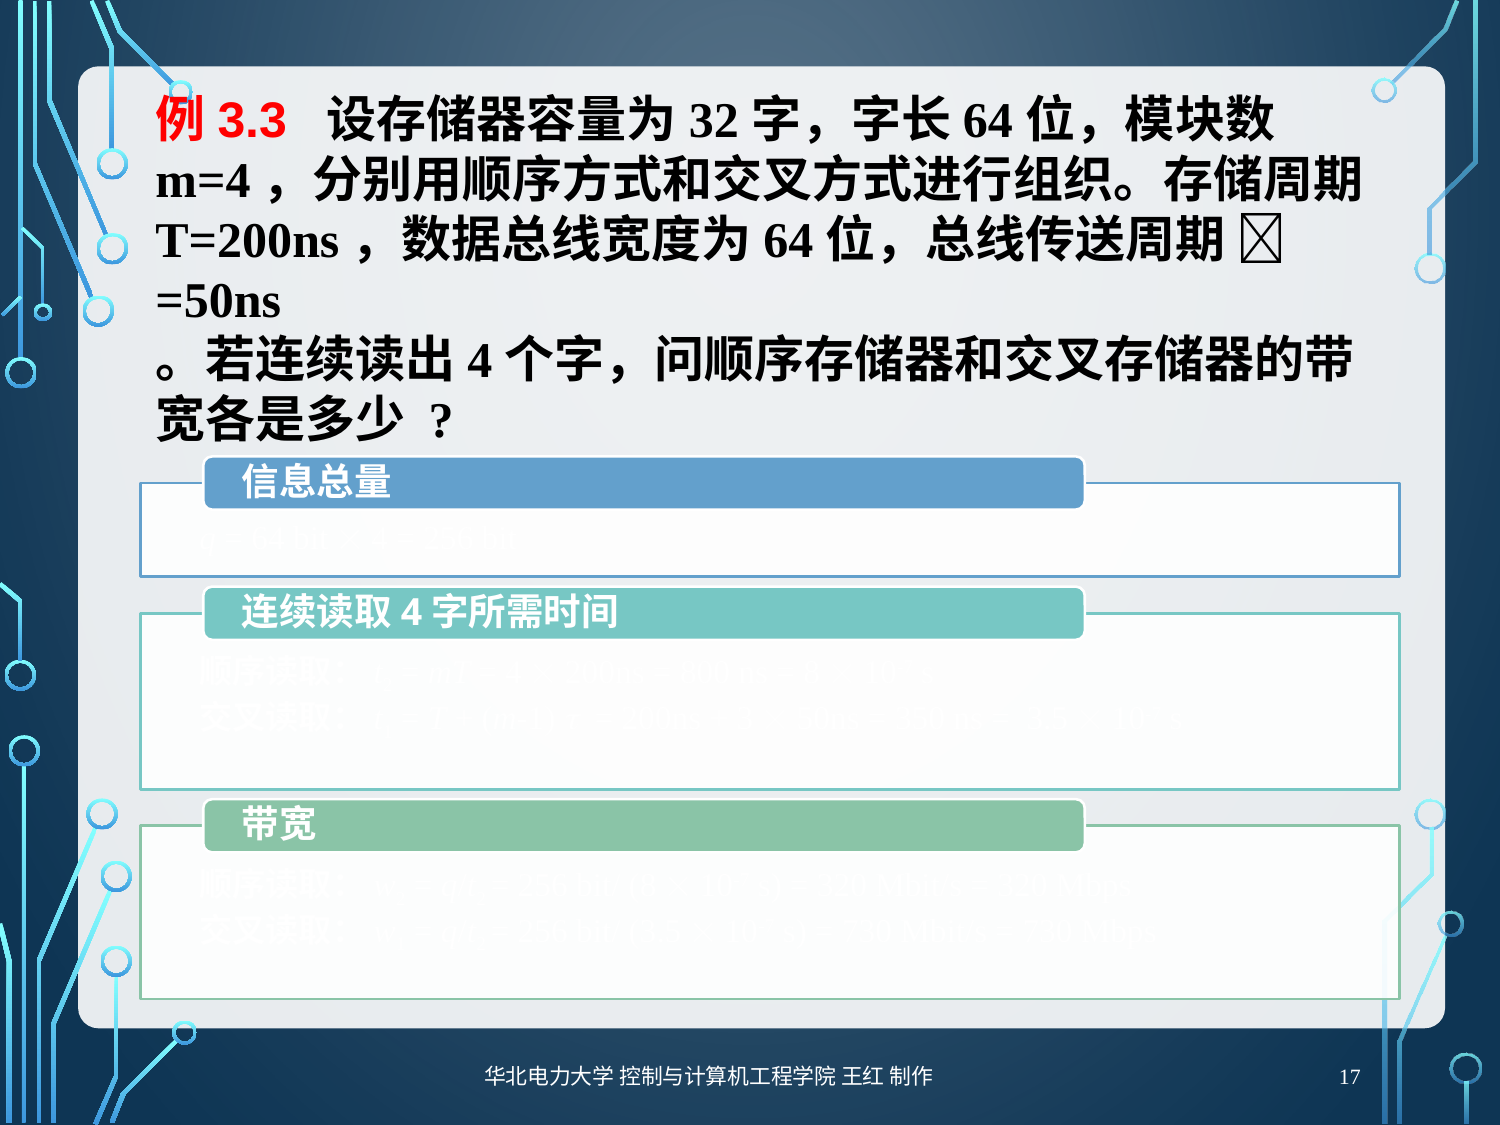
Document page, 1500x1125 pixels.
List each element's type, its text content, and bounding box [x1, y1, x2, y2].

title 例3.3 设存储器容量为32字，字长64位，模块数 m=4，分别用顺序方式和交叉方式进行组织。存储周期 T=200ns，数据总线宽度为64位，总线传送周期  =50ns 。若连续读出4个字，问顺序存储器和交叉存储器的带宽各是多少 ? [140, 101, 1400, 433]
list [140, 455, 1400, 1000]
slide_number 17 [1281, 1045, 1376, 1106]
footer 华北电力大学 控制与计算机工程学院 王红 制作 [324, 1046, 1093, 1106]
